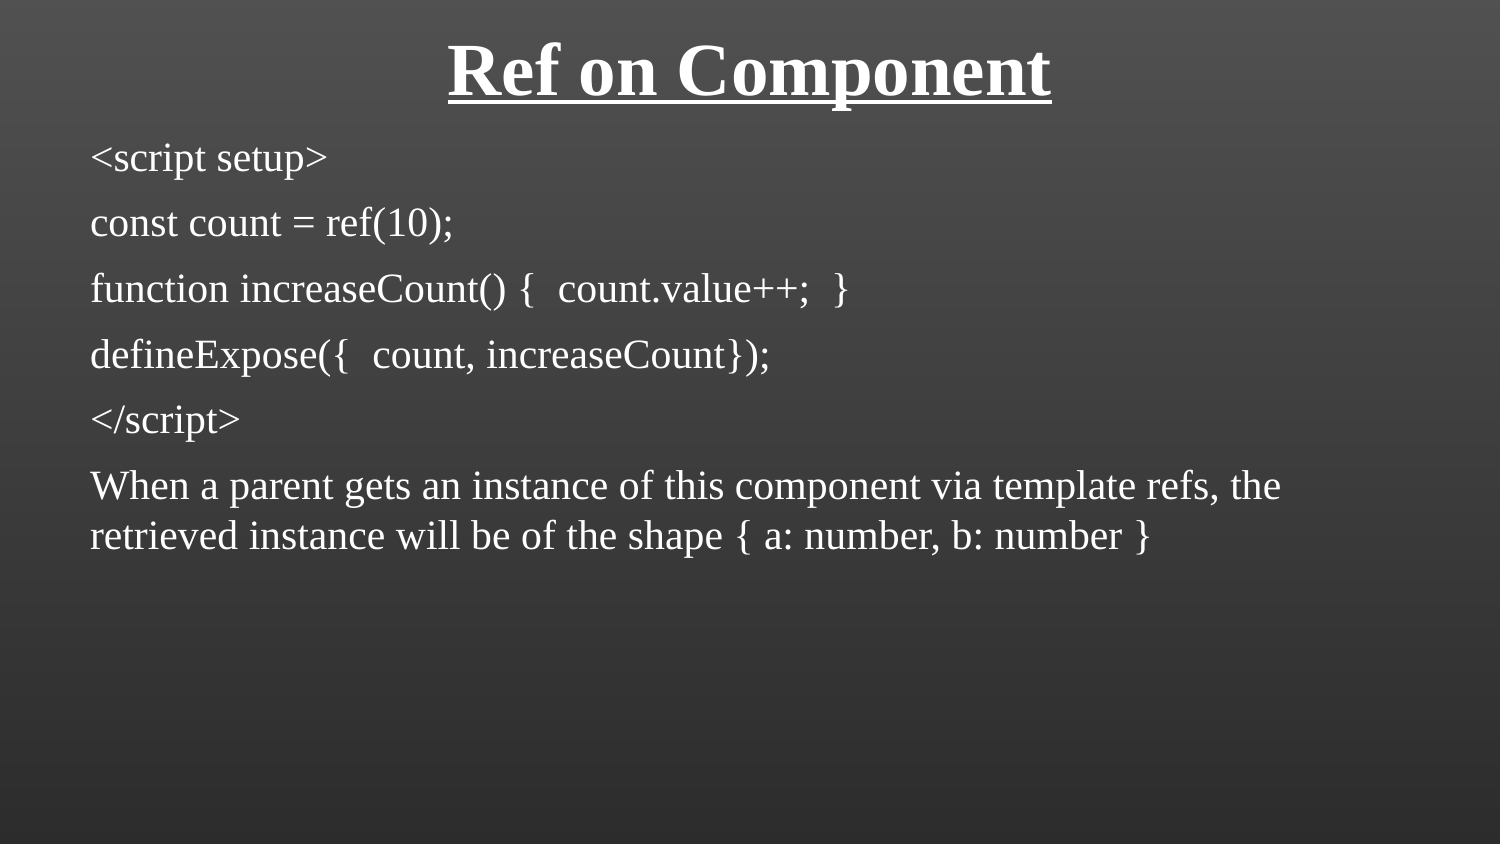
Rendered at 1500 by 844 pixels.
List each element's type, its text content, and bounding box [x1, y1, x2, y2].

text_box Ref on Component [74, 9, 1425, 122]
list <script setup> const count = ref(10); function increaseCount() { count.value++; } defineExpose({ count, increaseCount}); </script> When a parent gets an instance of this component via template refs, the retrieved instance will be of the shape { a: number, b: number } [75, 122, 1425, 822]
